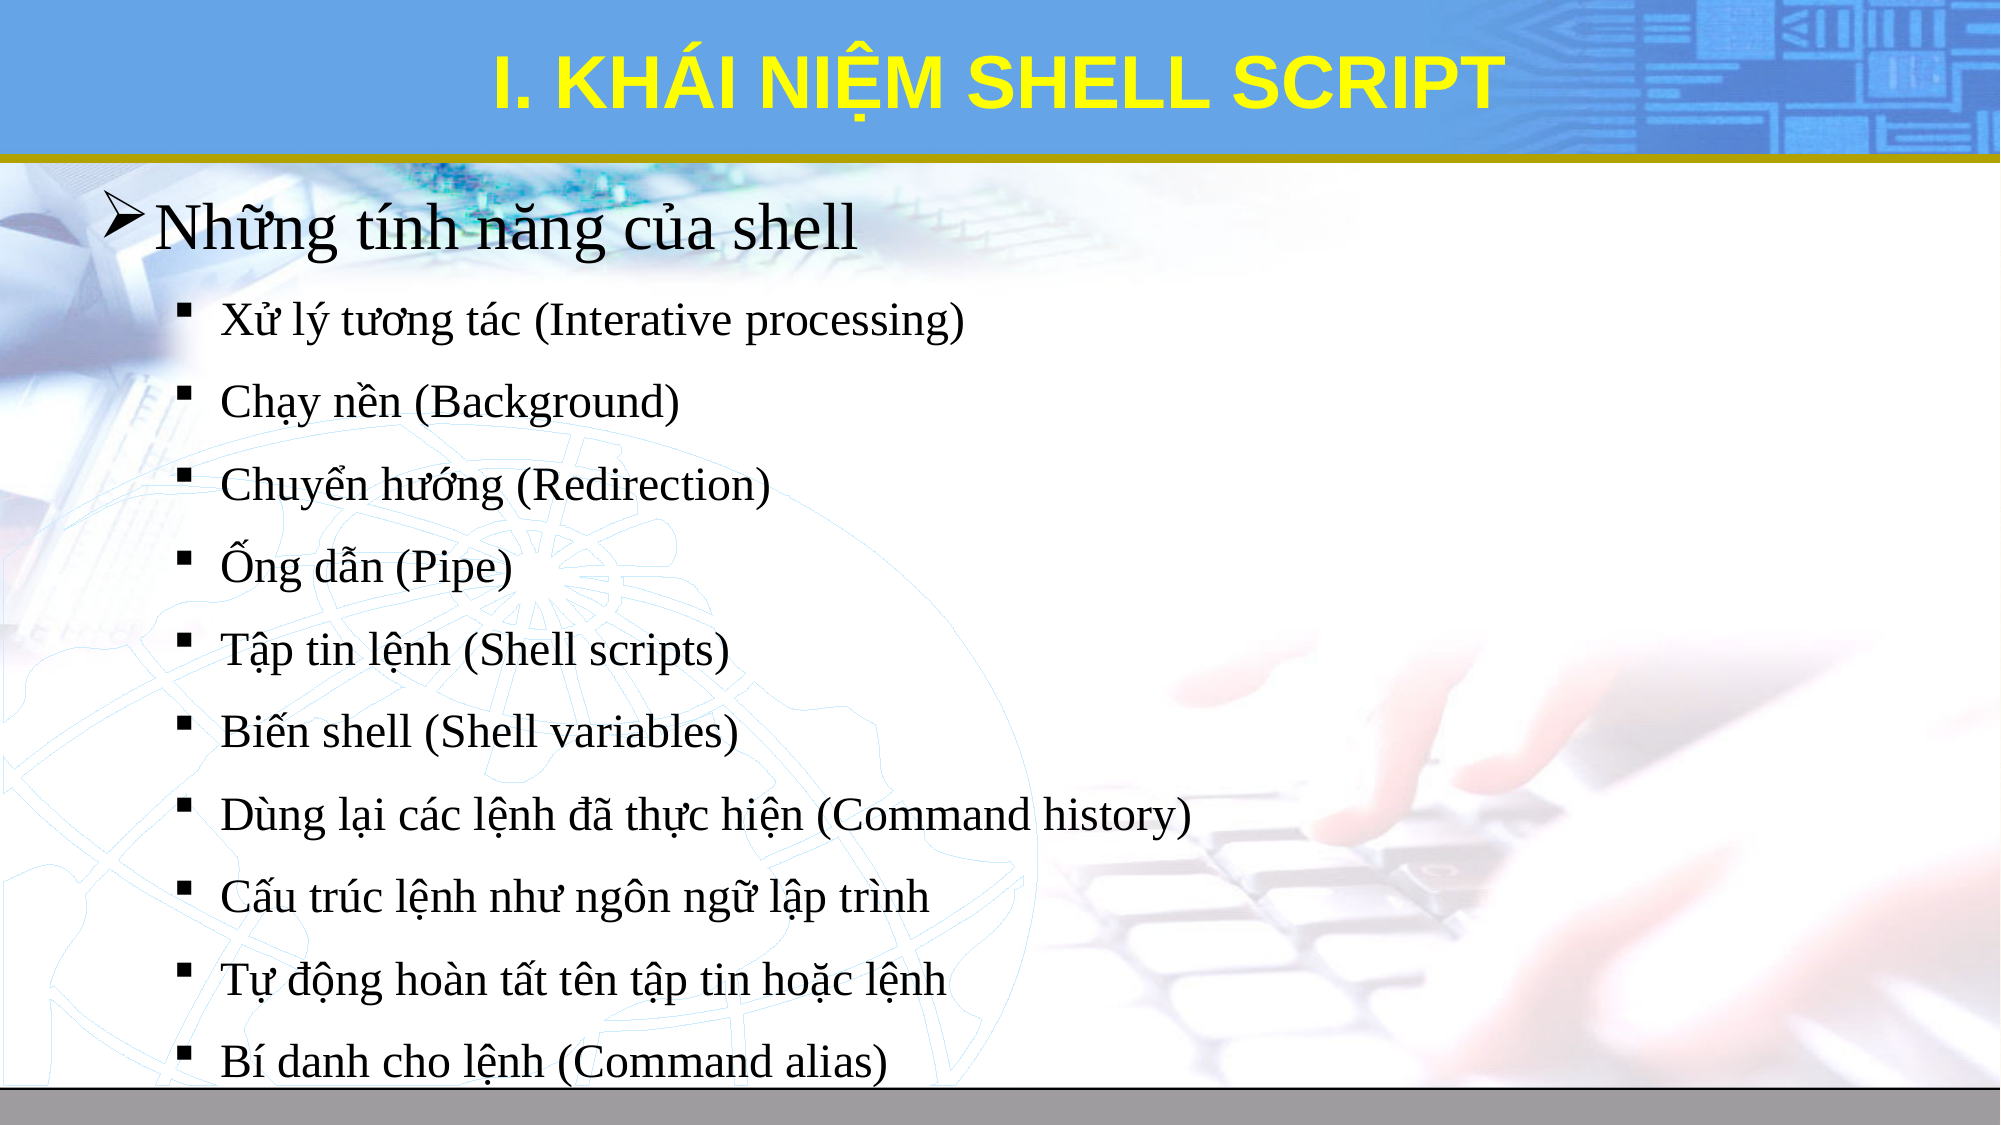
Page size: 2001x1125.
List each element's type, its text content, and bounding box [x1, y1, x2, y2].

list Những tính năng của shell Xử lý tương tác (Interative processing) Chạy nền (Background) Chuyển hướng (Redirection) Ống dẫn (Pipe) Tập tin lệnh (Shell scripts) Biến shell (Shell variables) Dùng lại các lệnh đã thực hiện (Command history) Cấu trúc lệnh như ngôn ngữ lập trình Tự động hoàn tất tên tập tin hoặc lệnh Bí danh cho lệnh (Command alias) [83, 174, 1967, 1075]
picture [0, 0, 2001, 1125]
title I. KHÁI NIỆM SHELL SCRIPT [0, 9, 2000, 148]
